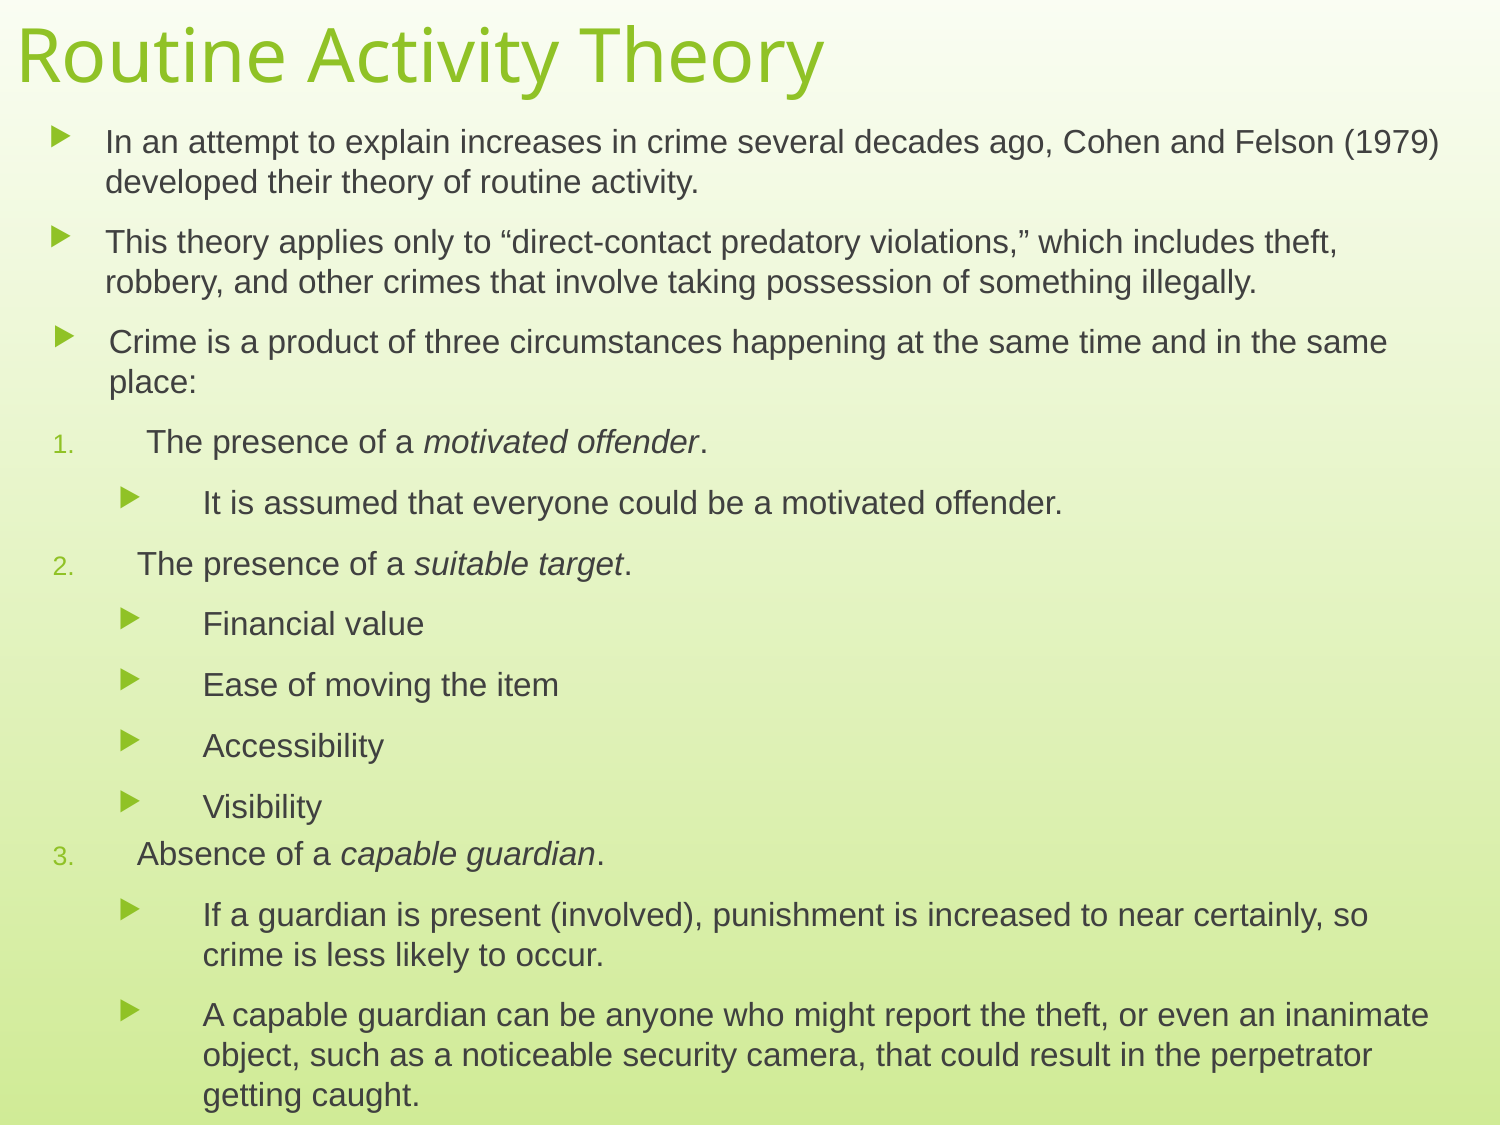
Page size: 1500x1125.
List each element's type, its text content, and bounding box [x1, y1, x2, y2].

list In an attempt to explain increases in crime several decades ago, Cohen and Felson (1979) developed their theory of routine activity. This theory applies only to “direct-contact predatory violations,” which includes theft, robbery, and other crimes that involve taking possession of something illegally. [33, 112, 1463, 750]
title Routine Activity Theory [0, 0, 1042, 217]
text_box Crime is a product of three circumstances happening at the same time and in the same place: The presence of a motivated offender. It is assumed that everyone could be a motivated offender. The presence of a suitable target. Financial value Ease of moving the item Accessibility Visibility [37, 312, 1463, 824]
text_box Absence of a capable guardian. If a guardian is present (involved), punishment is increased to near certainly, so crime is less likely to occur. A capable guardian can be anyone who might report the theft, or even an inanimate object, such as a noticeable security camera, that could result in the perpetrator getting caught. [37, 824, 1463, 1125]
